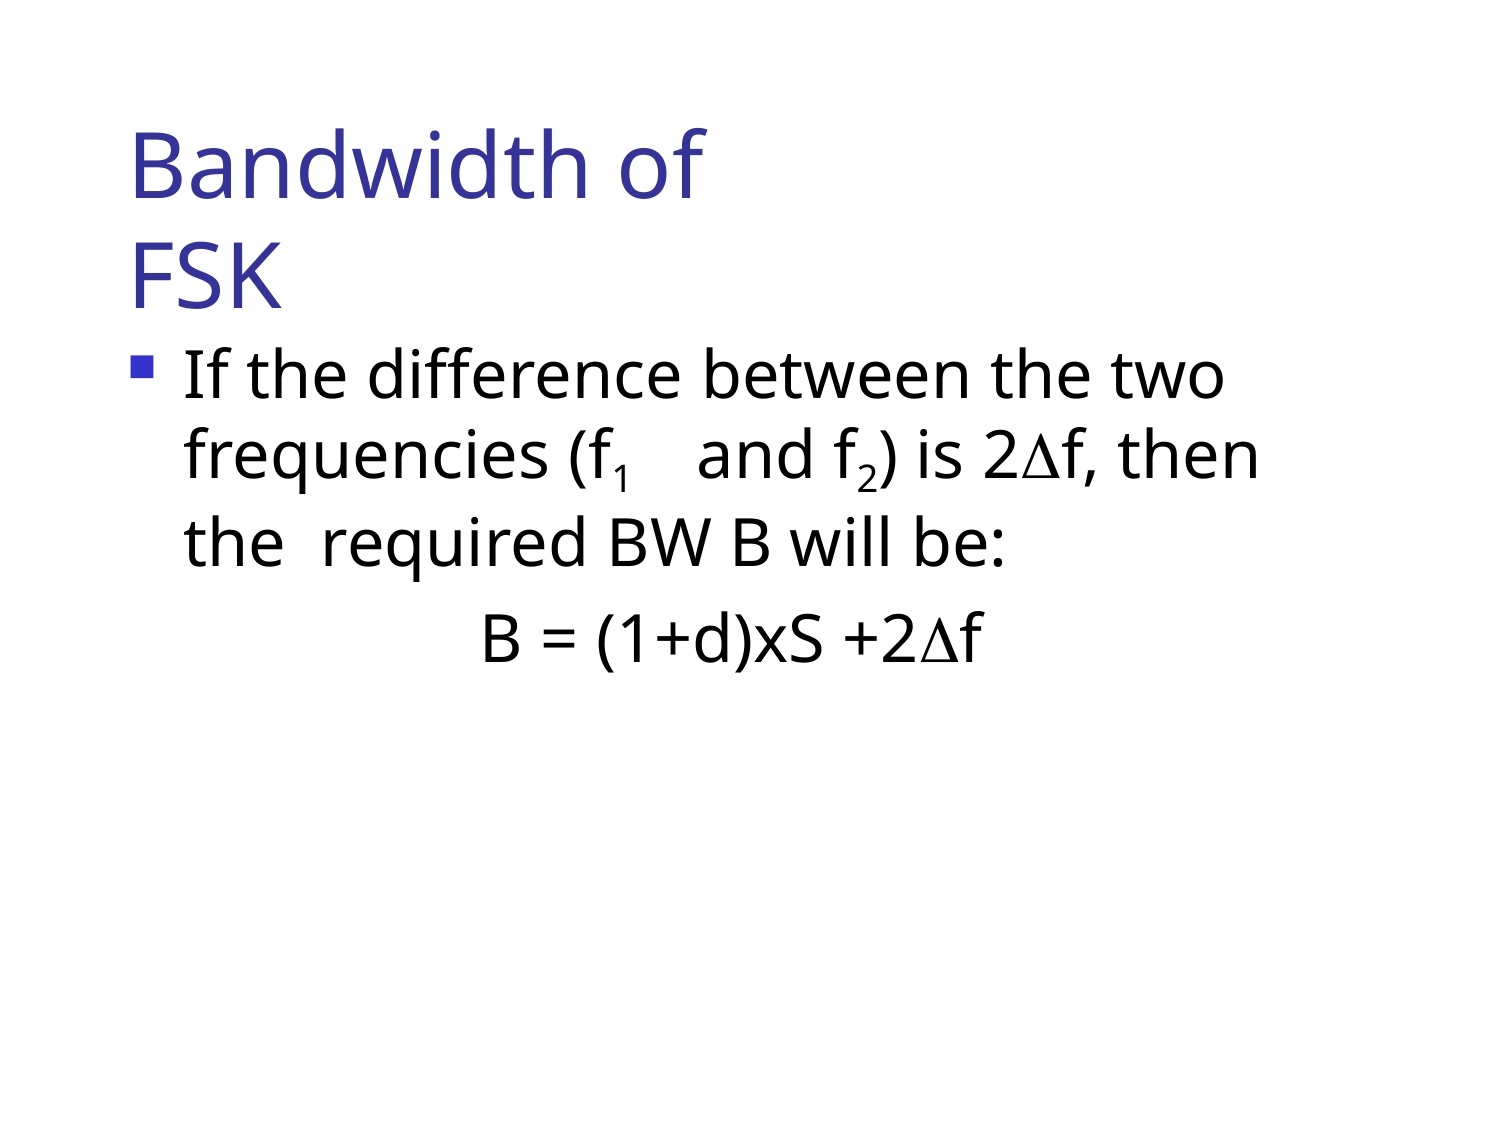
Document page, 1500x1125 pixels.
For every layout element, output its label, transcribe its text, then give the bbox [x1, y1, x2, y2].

title Bandwidth of FSK [125, 104, 844, 328]
text_box If the difference between the two frequencies (f1 and f2) is 2f, then the required BW B will be: B = (1+d)xS +2f [121, 329, 1316, 676]
